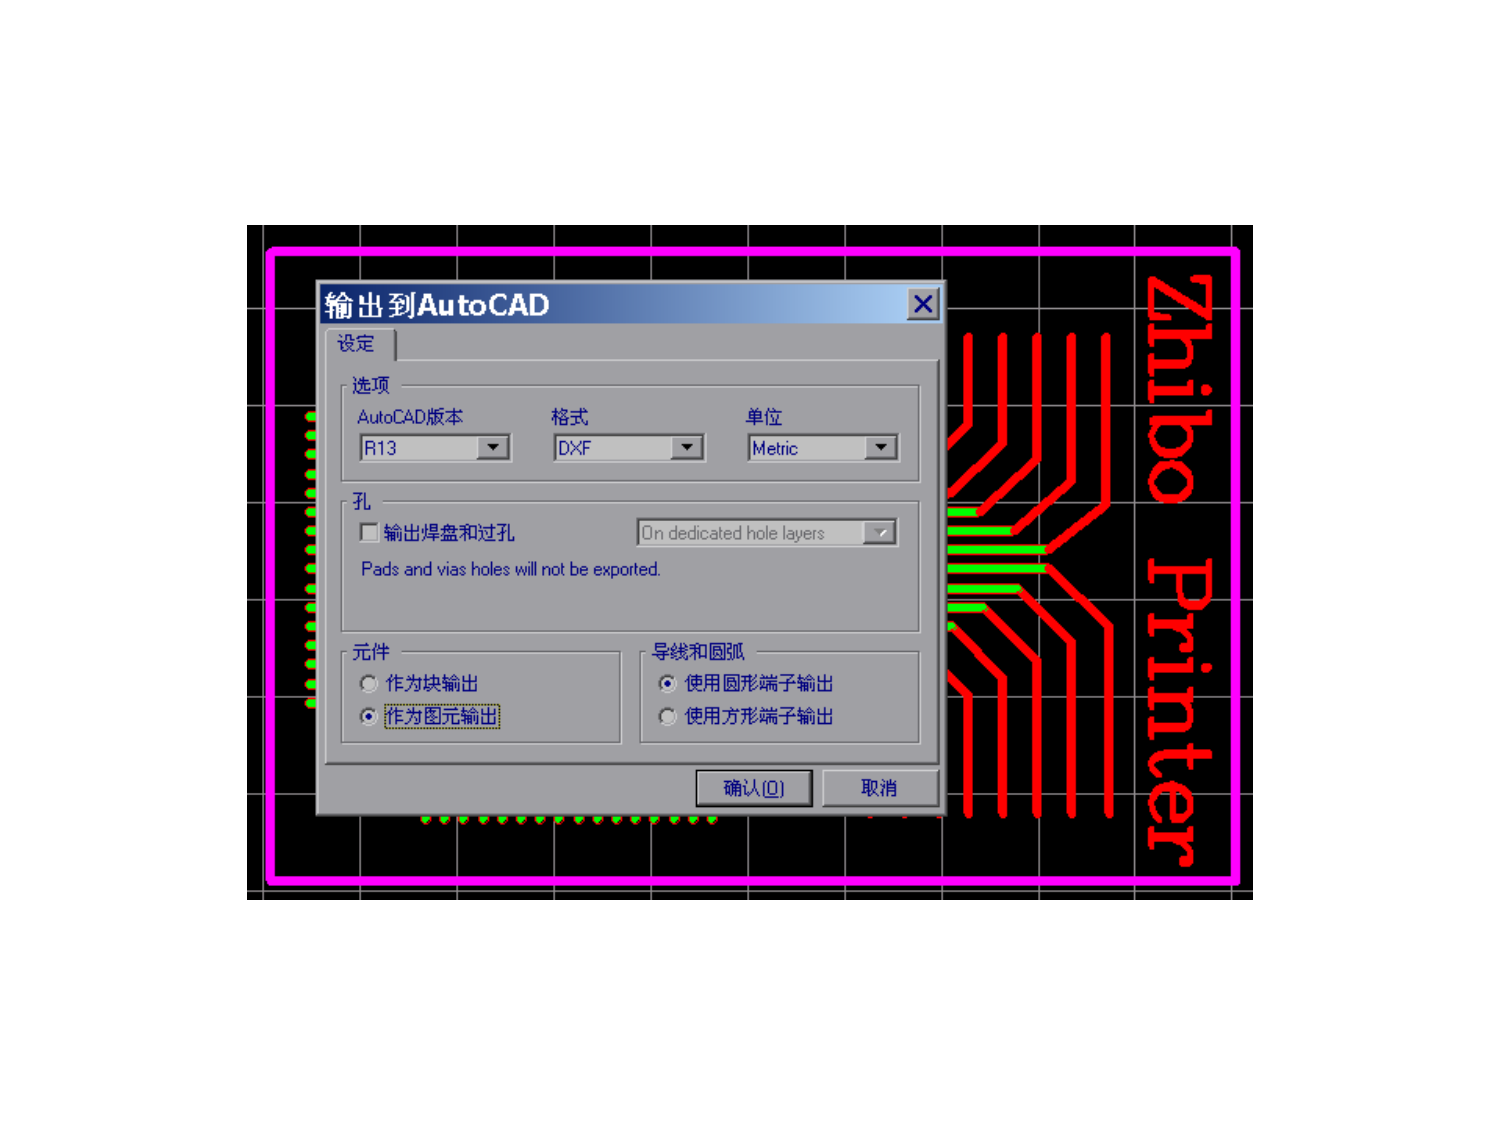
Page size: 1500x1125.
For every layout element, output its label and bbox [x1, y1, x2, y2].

picture [247, 225, 1253, 900]
